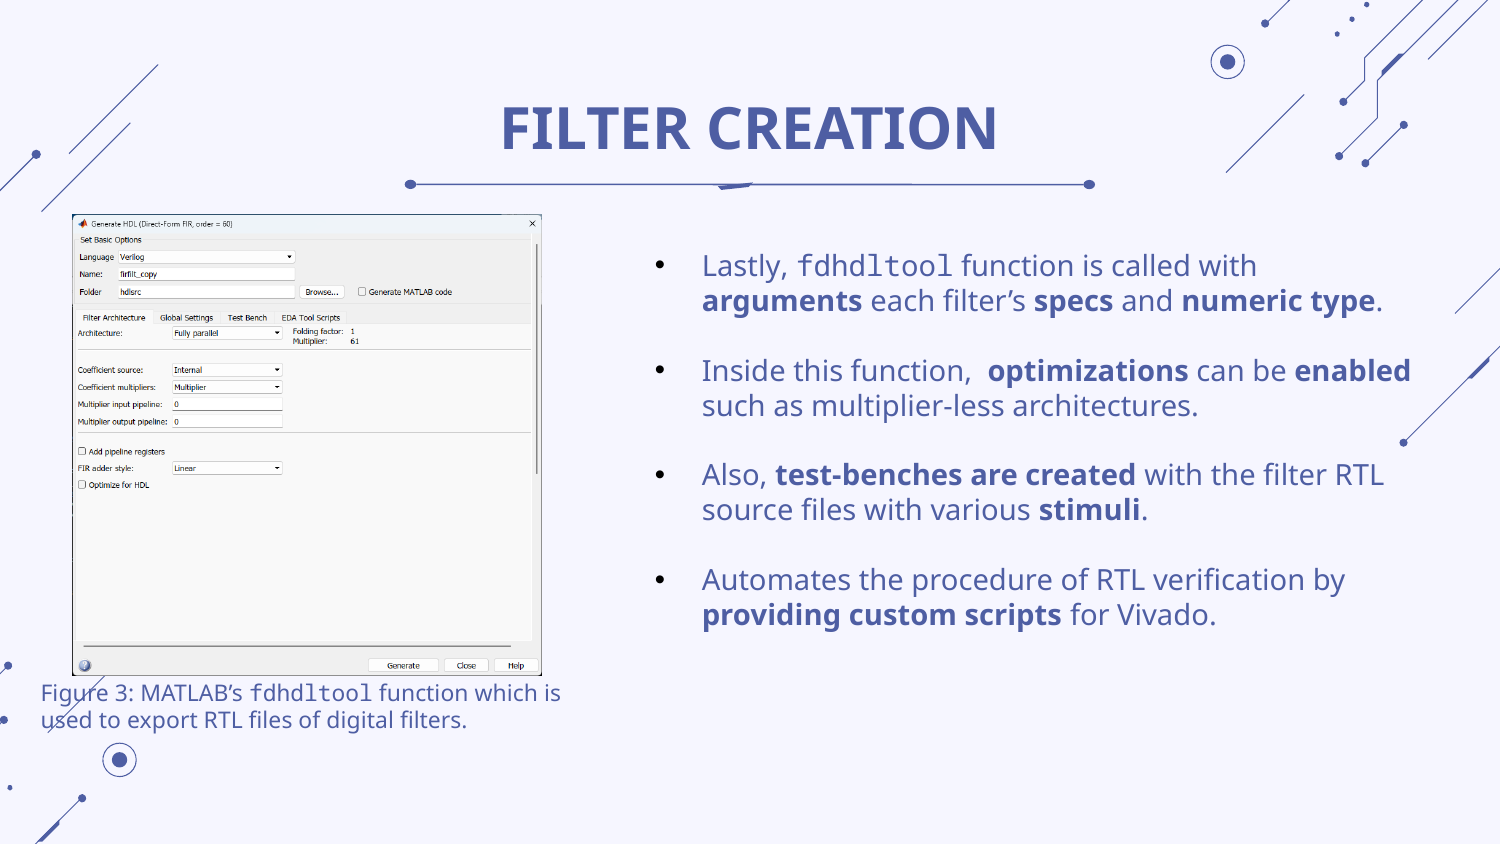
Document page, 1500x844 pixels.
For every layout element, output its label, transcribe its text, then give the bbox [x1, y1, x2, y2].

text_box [1210, 0, 1500, 174]
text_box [404, 168, 1096, 201]
picture [72, 214, 542, 676]
title FILTER CREATION [128, 91, 1372, 186]
text_box Lastly, fdhdltool function is called with arguments each filter’s specs and numeric type. Inside this function, optimizations can be enabled such as multiplier-less architectures. Also, test-benches are created with the filter RTL source files with various stimuli. Automates the procedure of RTL verification by providing custom scripts for Vivado. [640, 239, 1428, 709]
text_box Figure 3: MATLAB’s fdhdltool function which is used to export RTL files of digital filters. [25, 671, 588, 741]
